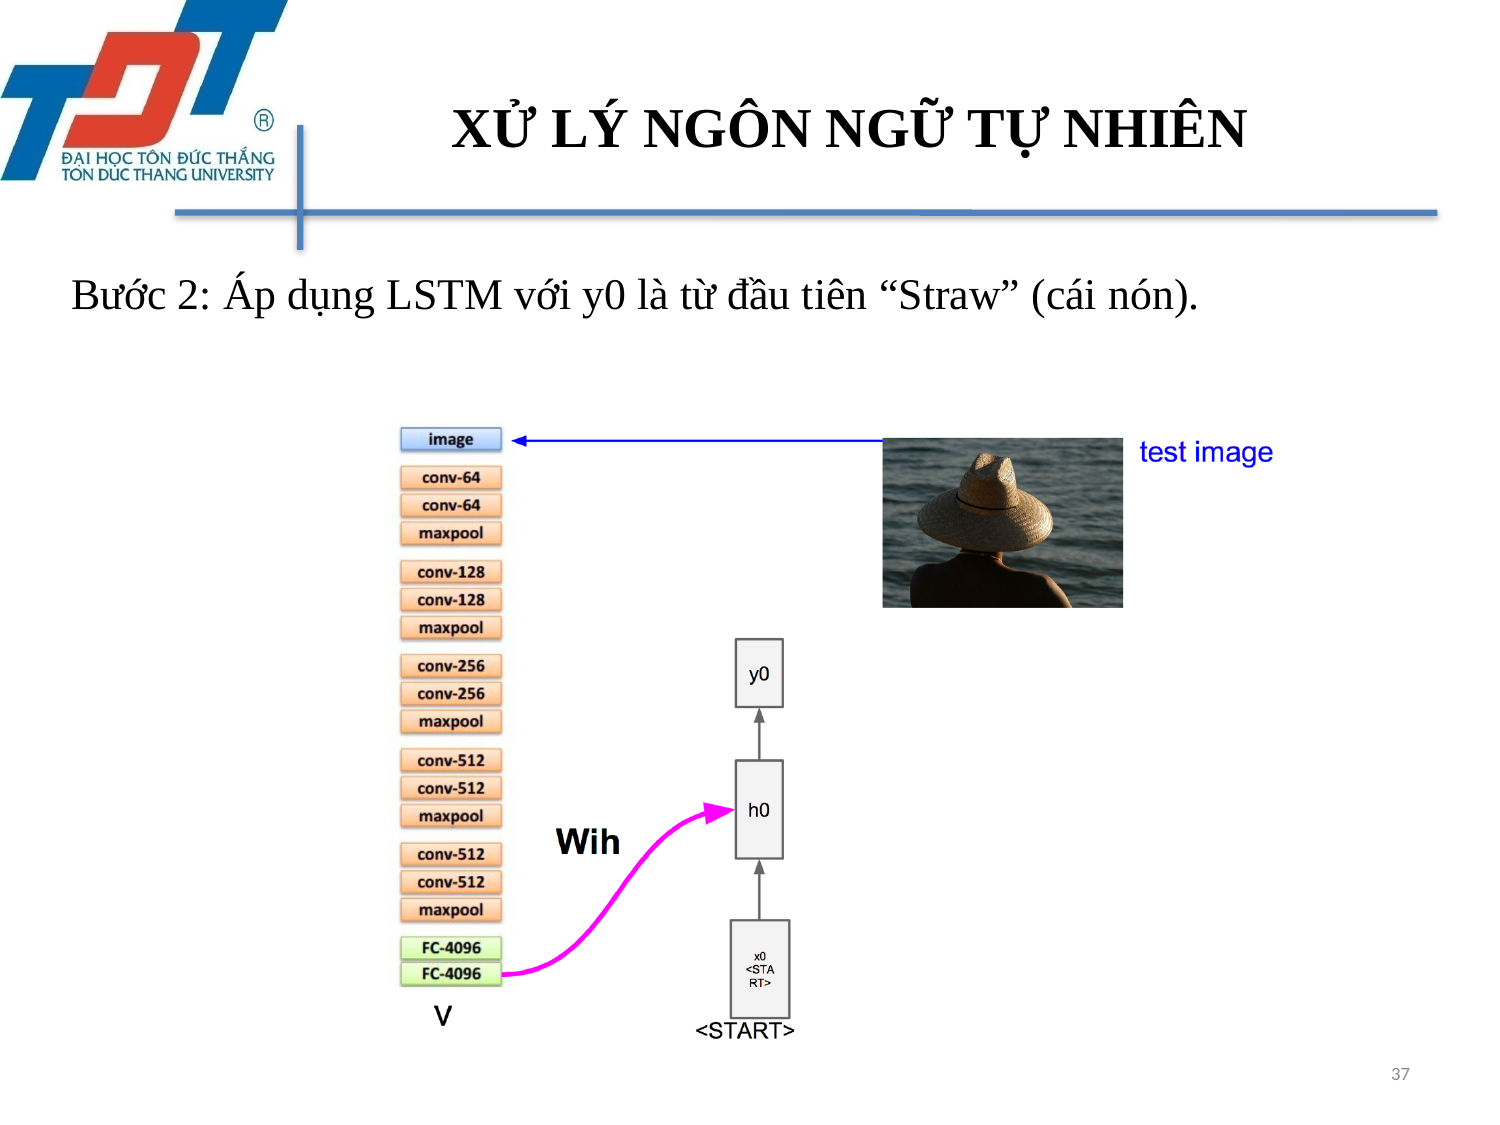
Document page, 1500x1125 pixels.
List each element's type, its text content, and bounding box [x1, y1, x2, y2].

slide_number 37 [1074, 1042, 1425, 1103]
picture [0, 0, 288, 181]
title XỬ LÝ NGÔN NGỮ TỰ NHIÊN [174, 31, 1500, 219]
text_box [380, 414, 1334, 1055]
list Bước 2: Áp dụng LSTM với y0 là từ đầu tiên “Straw” (cái nón). [56, 258, 1463, 1043]
